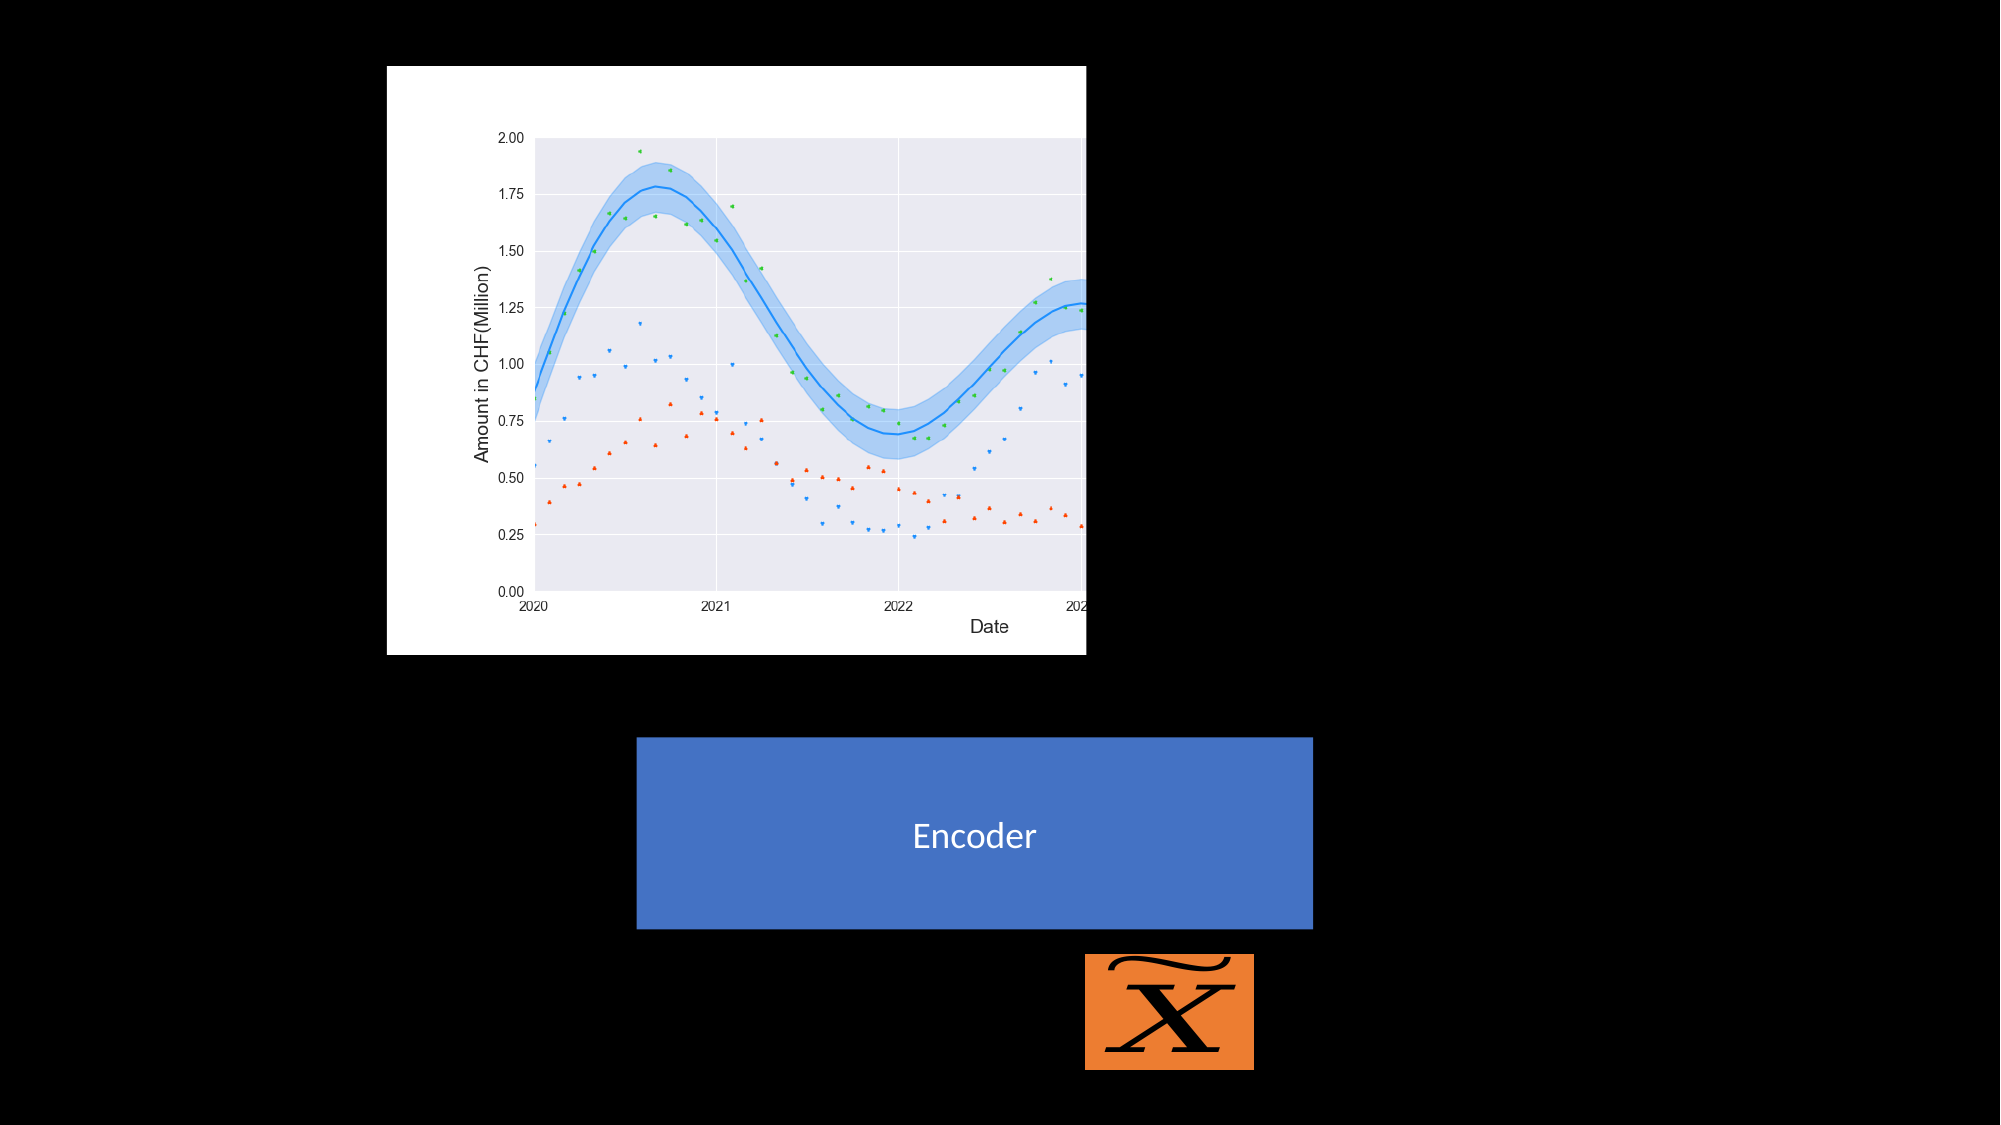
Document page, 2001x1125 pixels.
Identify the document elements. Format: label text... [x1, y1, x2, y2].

picture [386, 66, 1087, 662]
text_box Encoder [636, 737, 1314, 930]
